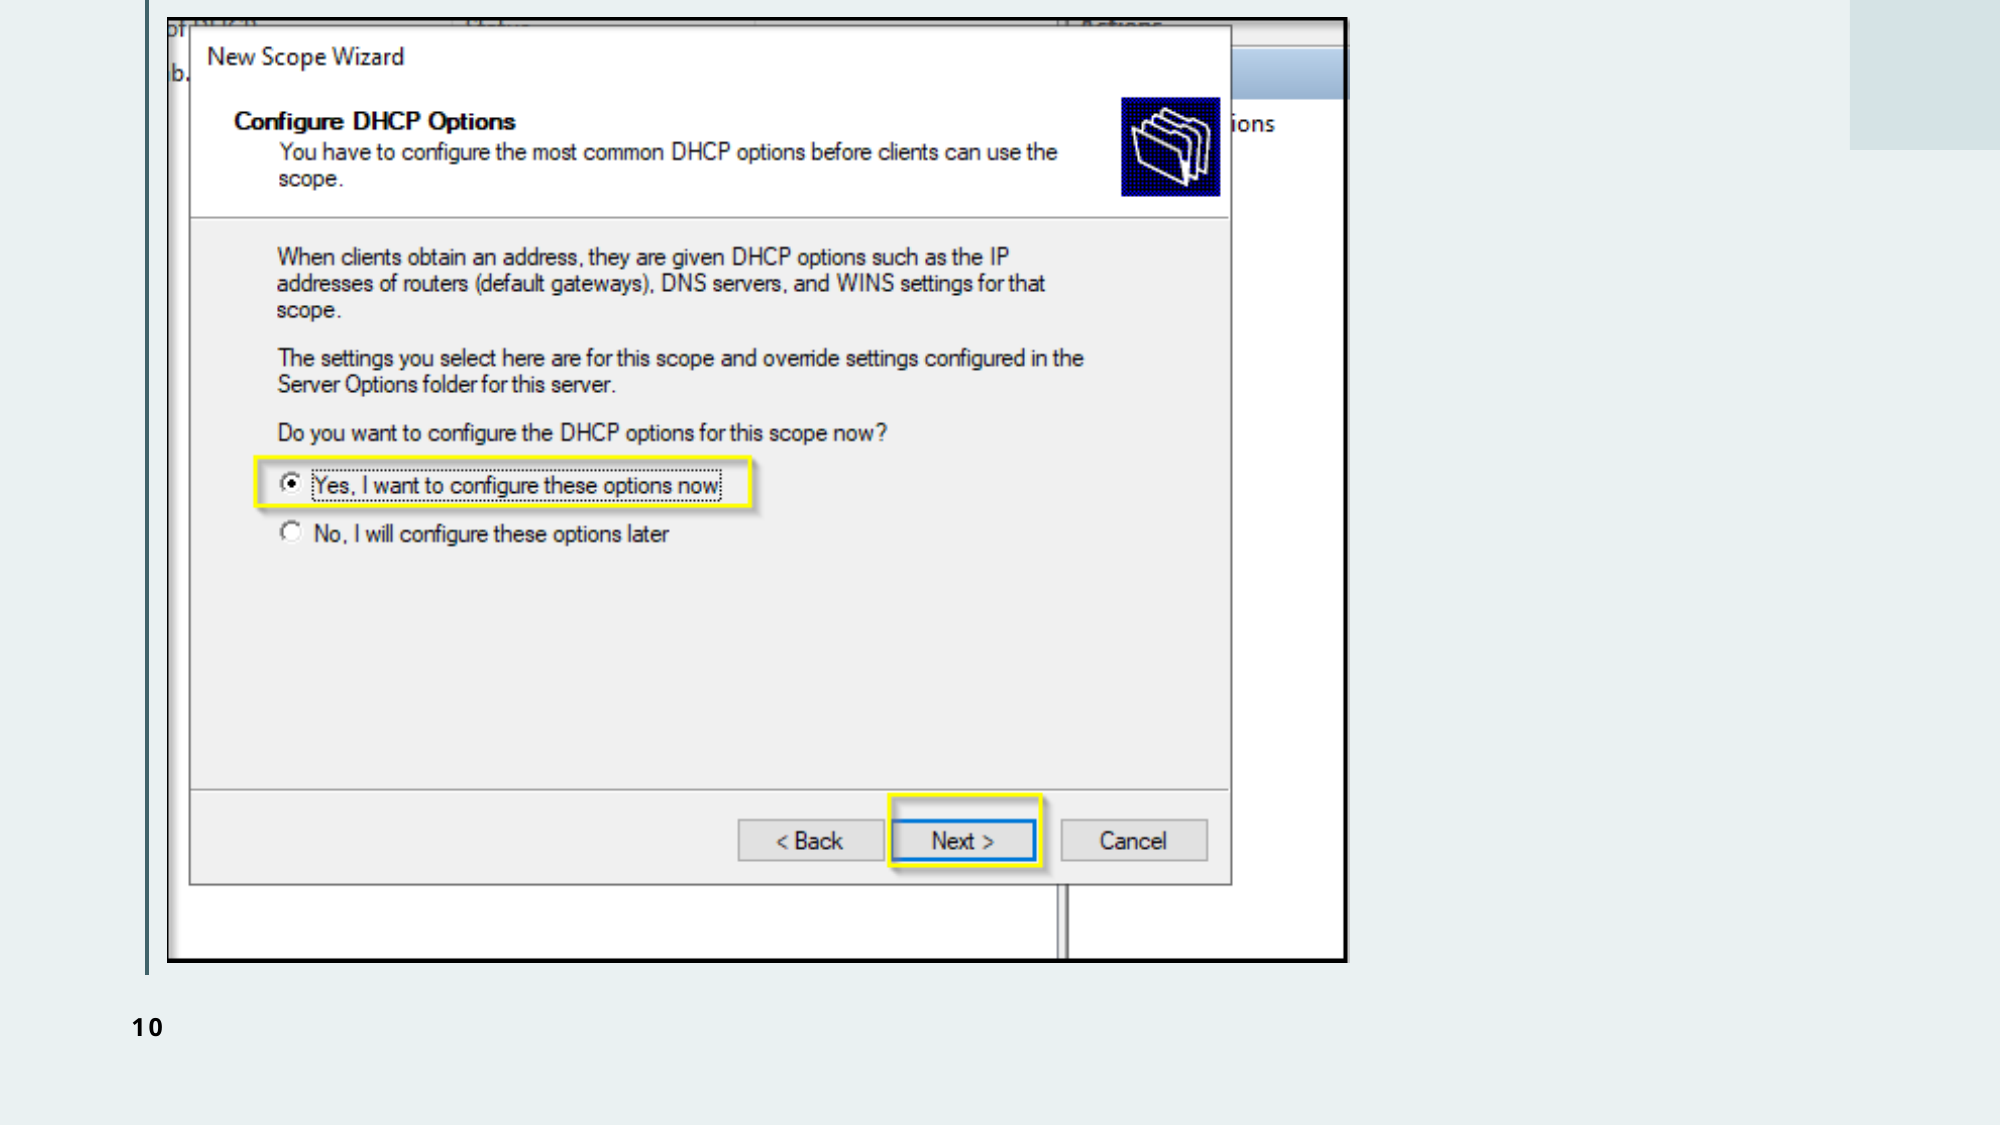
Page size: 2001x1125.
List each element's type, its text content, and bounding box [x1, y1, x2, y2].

picture [167, 17, 1350, 963]
slide_number 10 [67, 975, 227, 1082]
